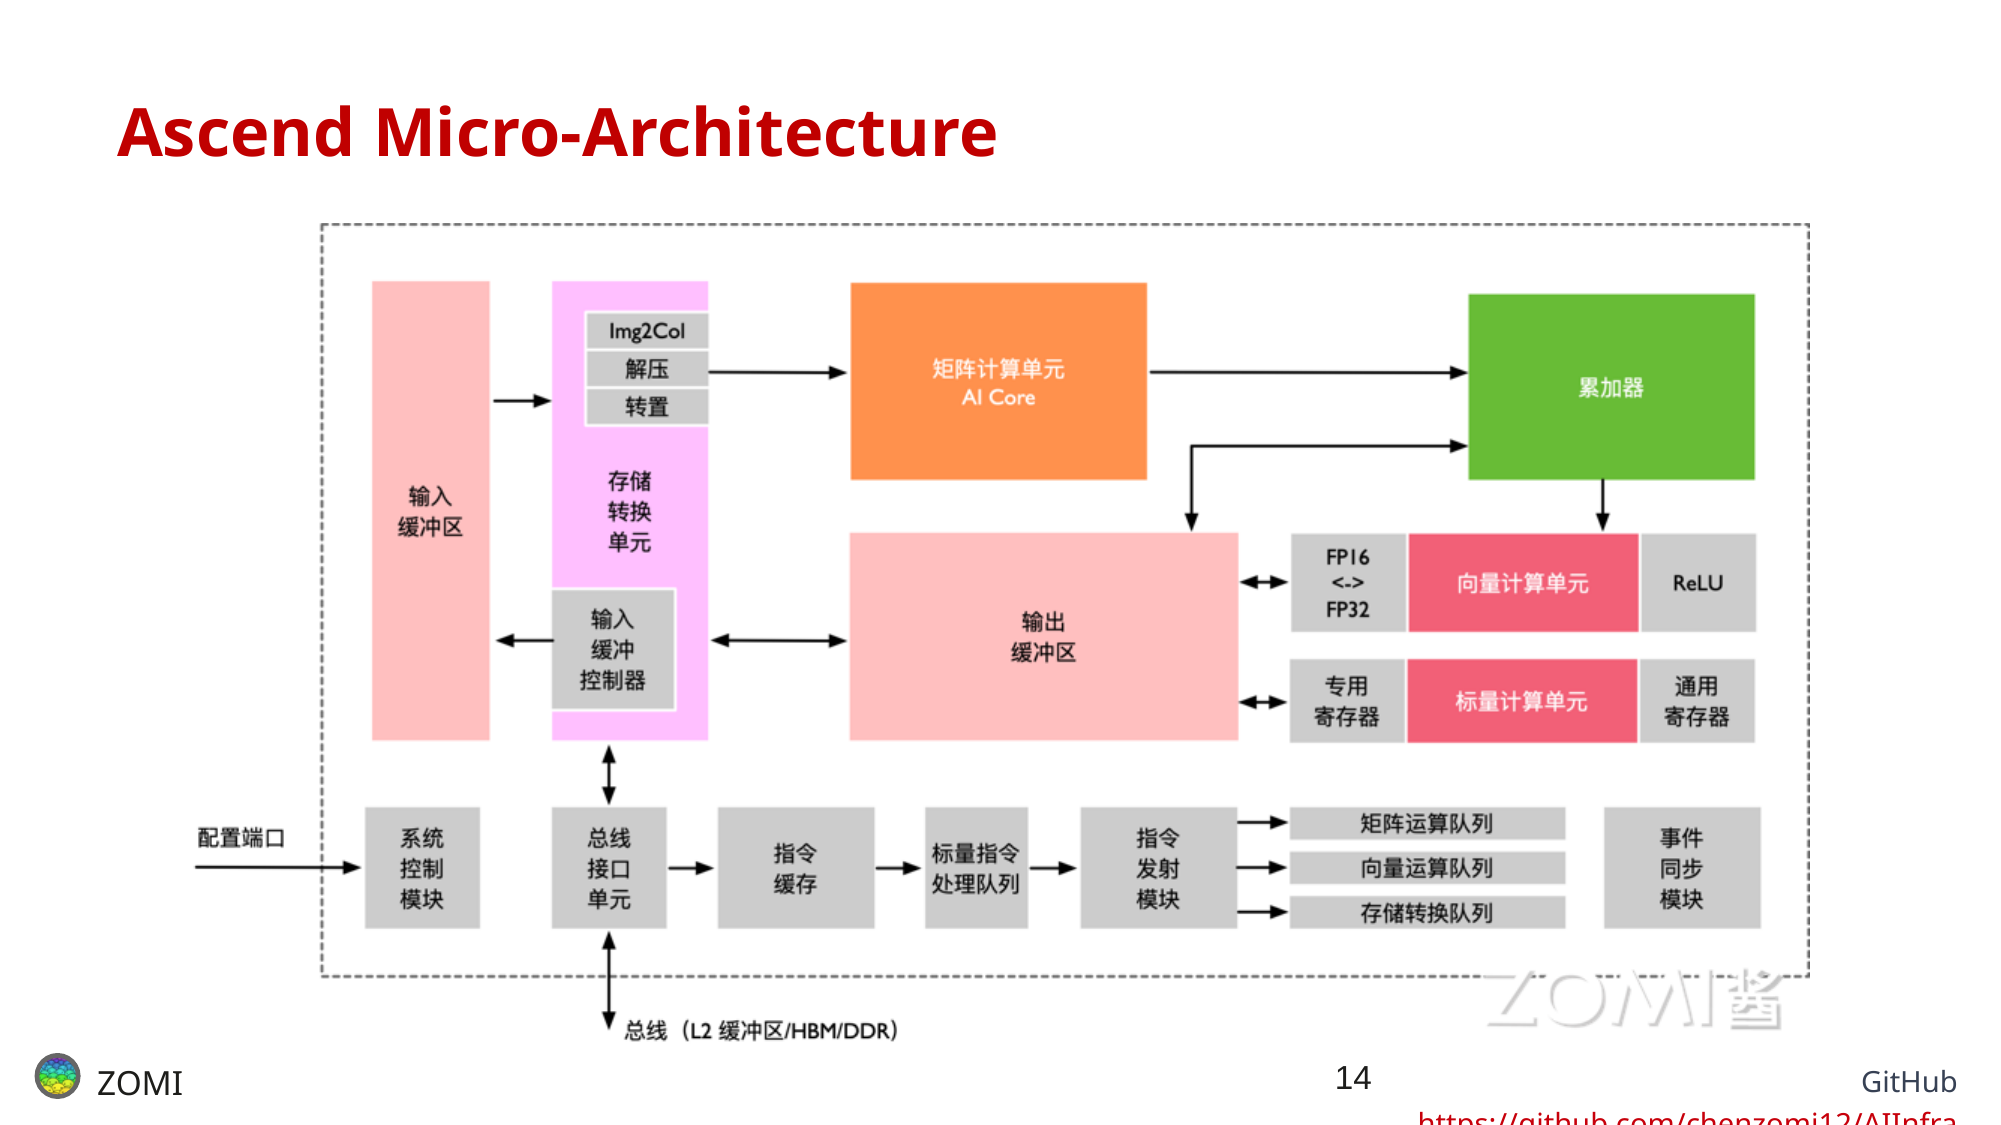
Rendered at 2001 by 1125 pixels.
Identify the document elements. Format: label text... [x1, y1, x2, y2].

title Ascend Micro-Architecture [102, 85, 1901, 183]
picture [191, 223, 1810, 1052]
picture [40, 1058, 75, 1094]
